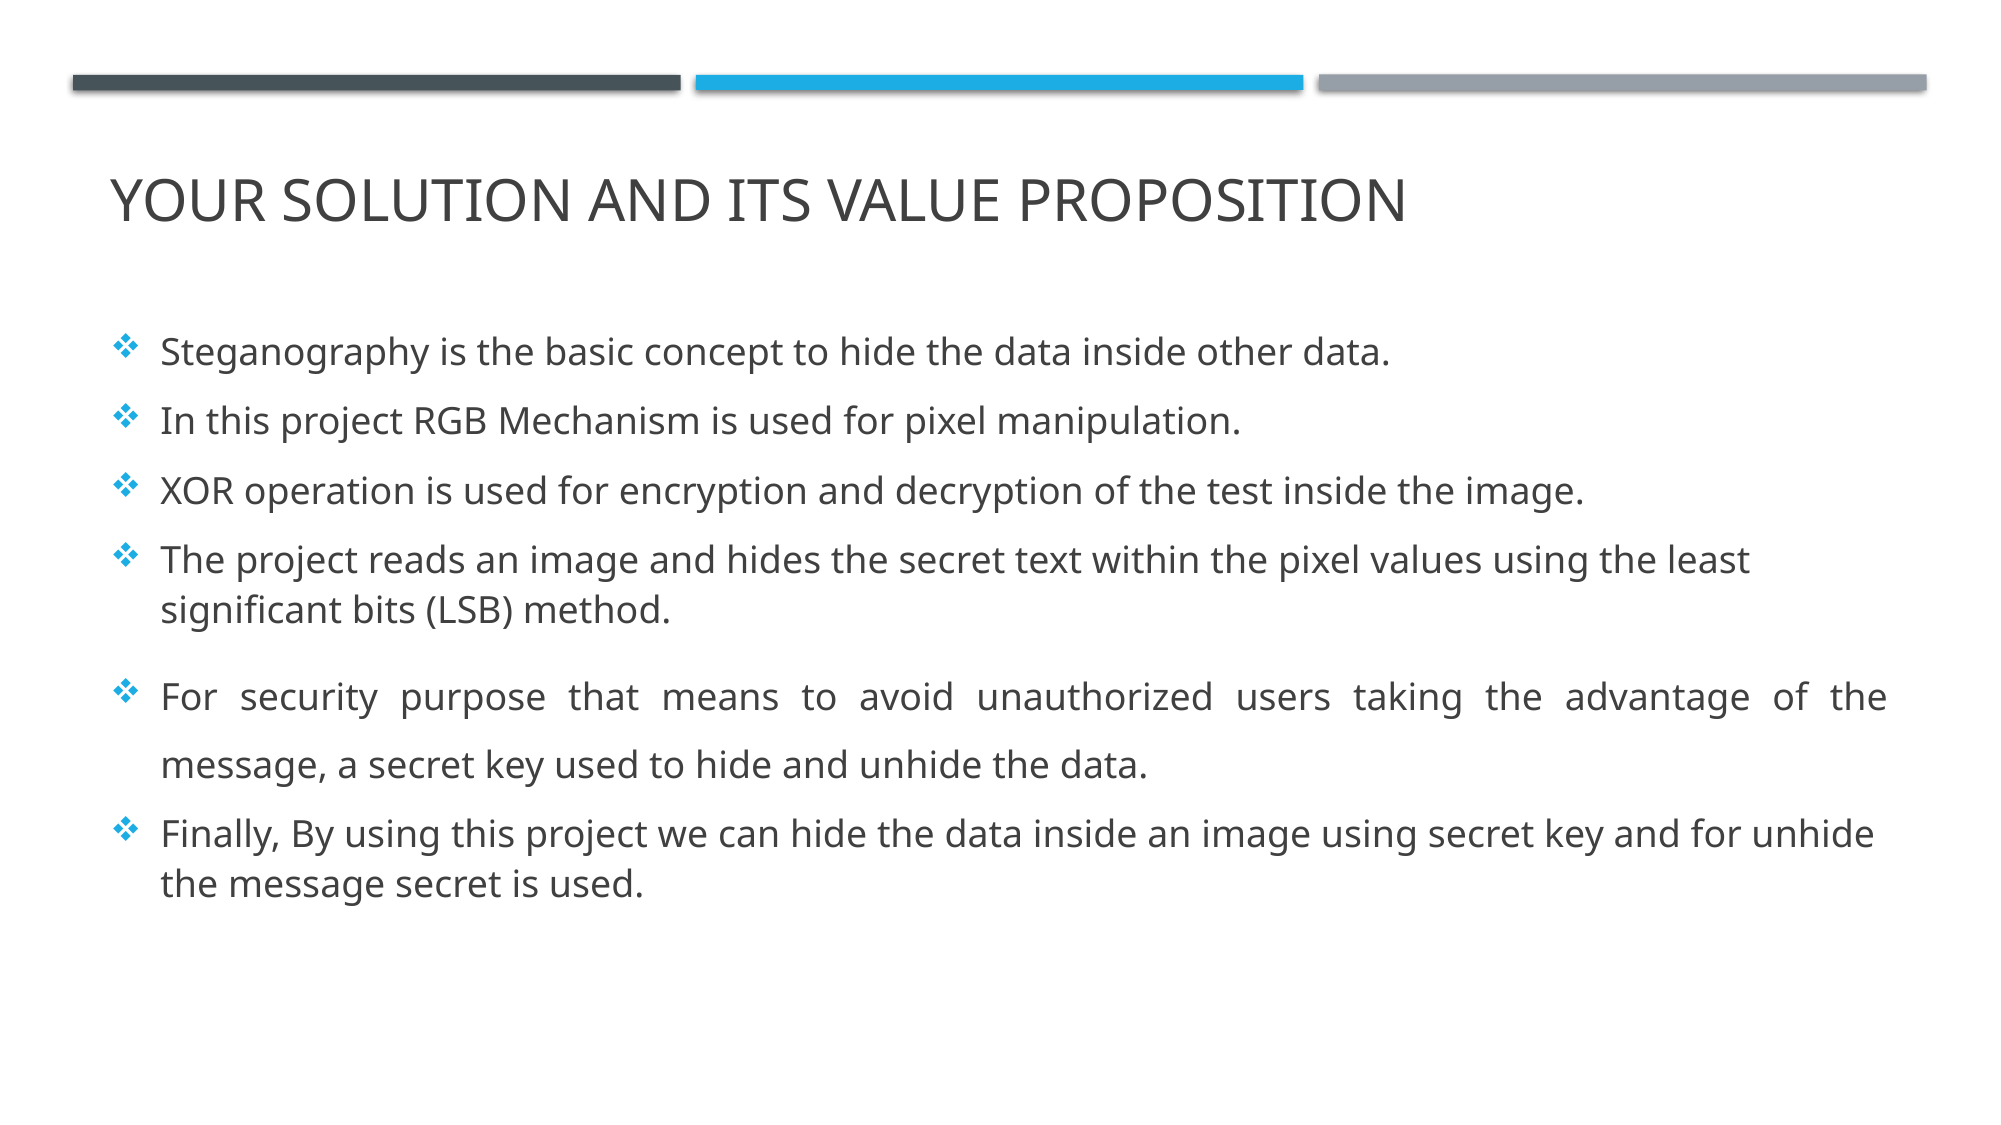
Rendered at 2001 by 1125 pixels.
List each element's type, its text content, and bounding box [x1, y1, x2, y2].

list Steganography is the basic concept to hide the data inside other data. In this project RGB Mechanism is used for pixel manipulation. XOR operation is used for encryption and decryption of the test inside the image. The project reads an image and hides the secret text within the pixel values using the least significant bits (LSB) method. For security purpose that means to avoid unauthorized users taking the advantage of the message, a secret key used to hide and unhide the data. Finally, By using this project we can hide the data inside an image using secret key and for unhide the message secret is used. [95, 251, 1905, 981]
title YOUR SOLUTION AND ITS VALUE PROPOSITION [95, 115, 1905, 251]
